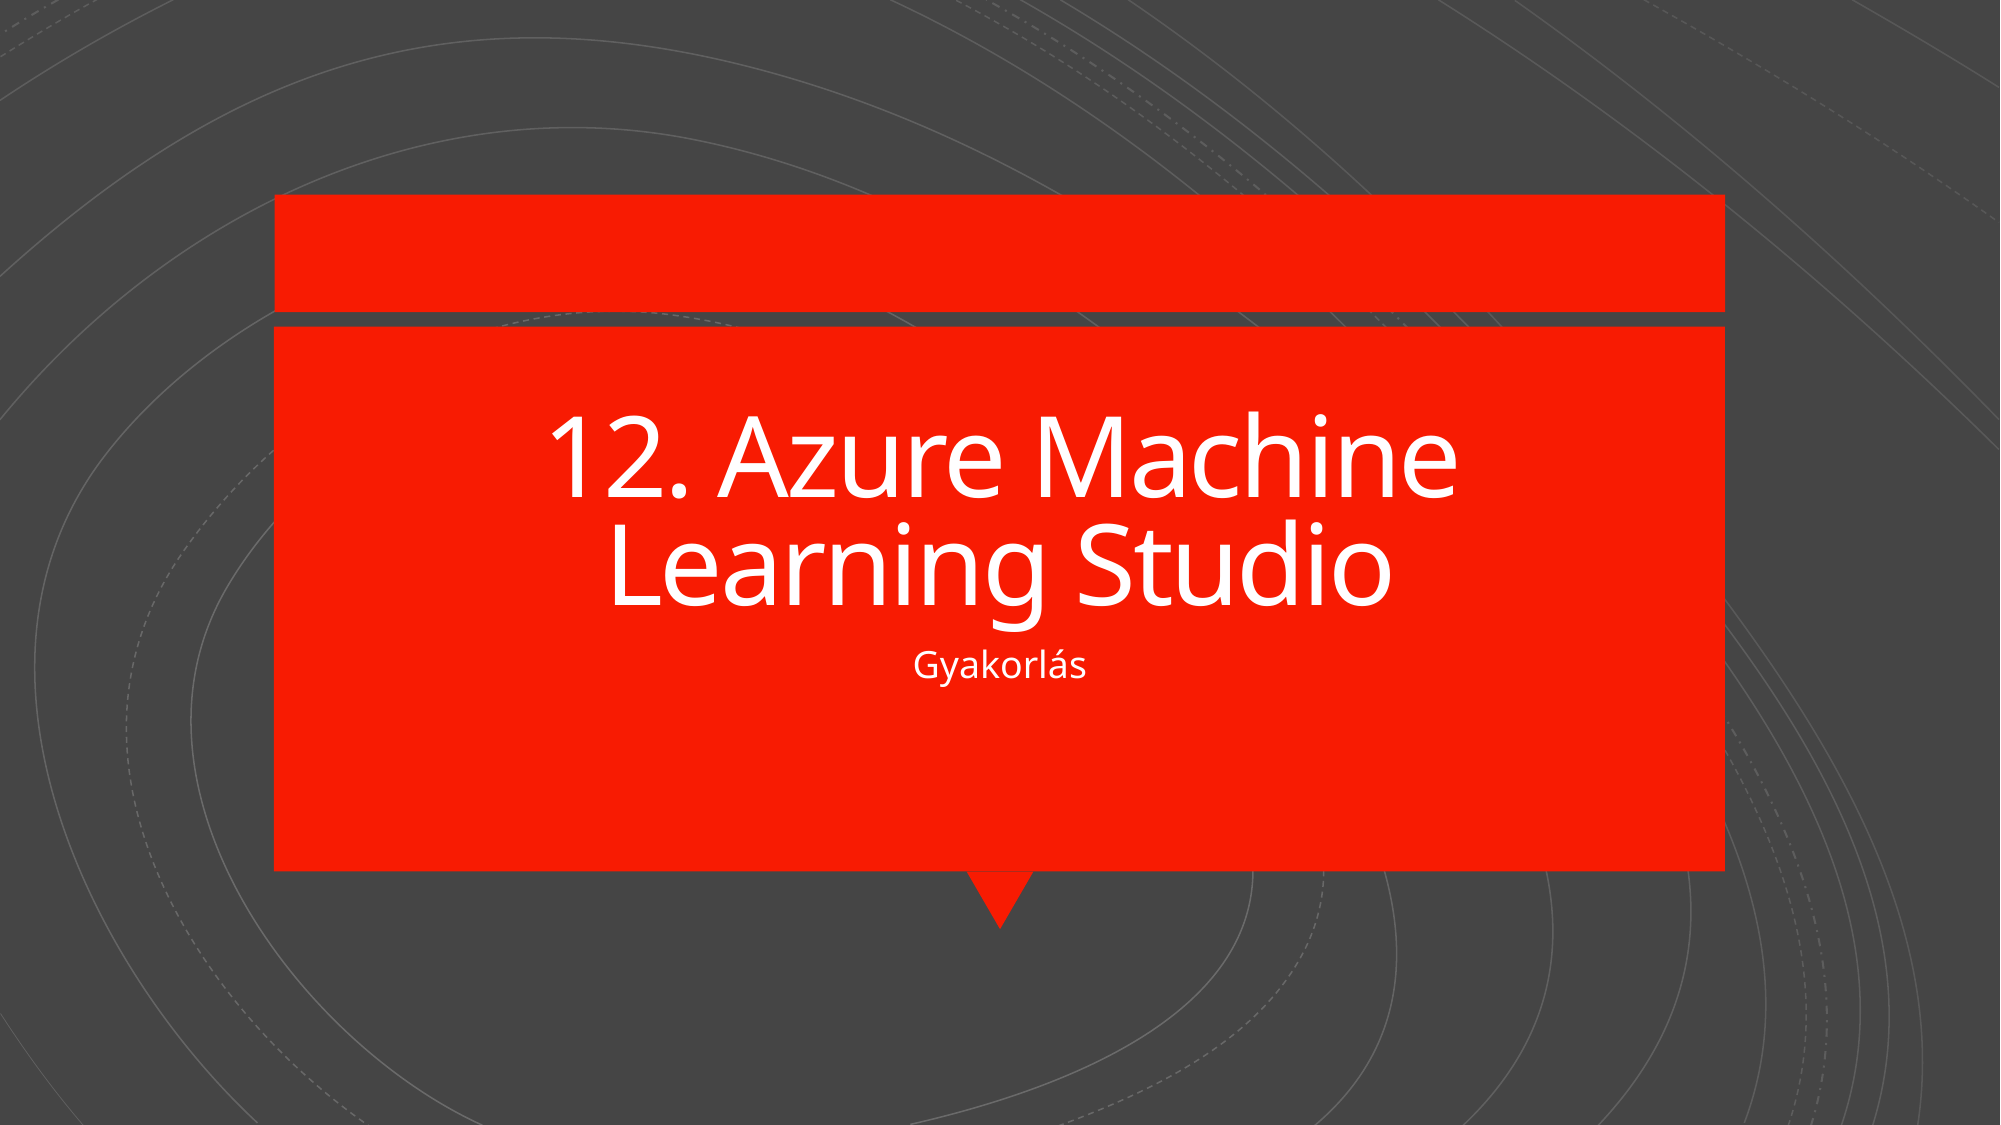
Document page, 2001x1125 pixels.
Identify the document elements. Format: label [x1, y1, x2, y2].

text_box [0, 0, 2000, 1125]
text_box [273, 194, 1726, 930]
